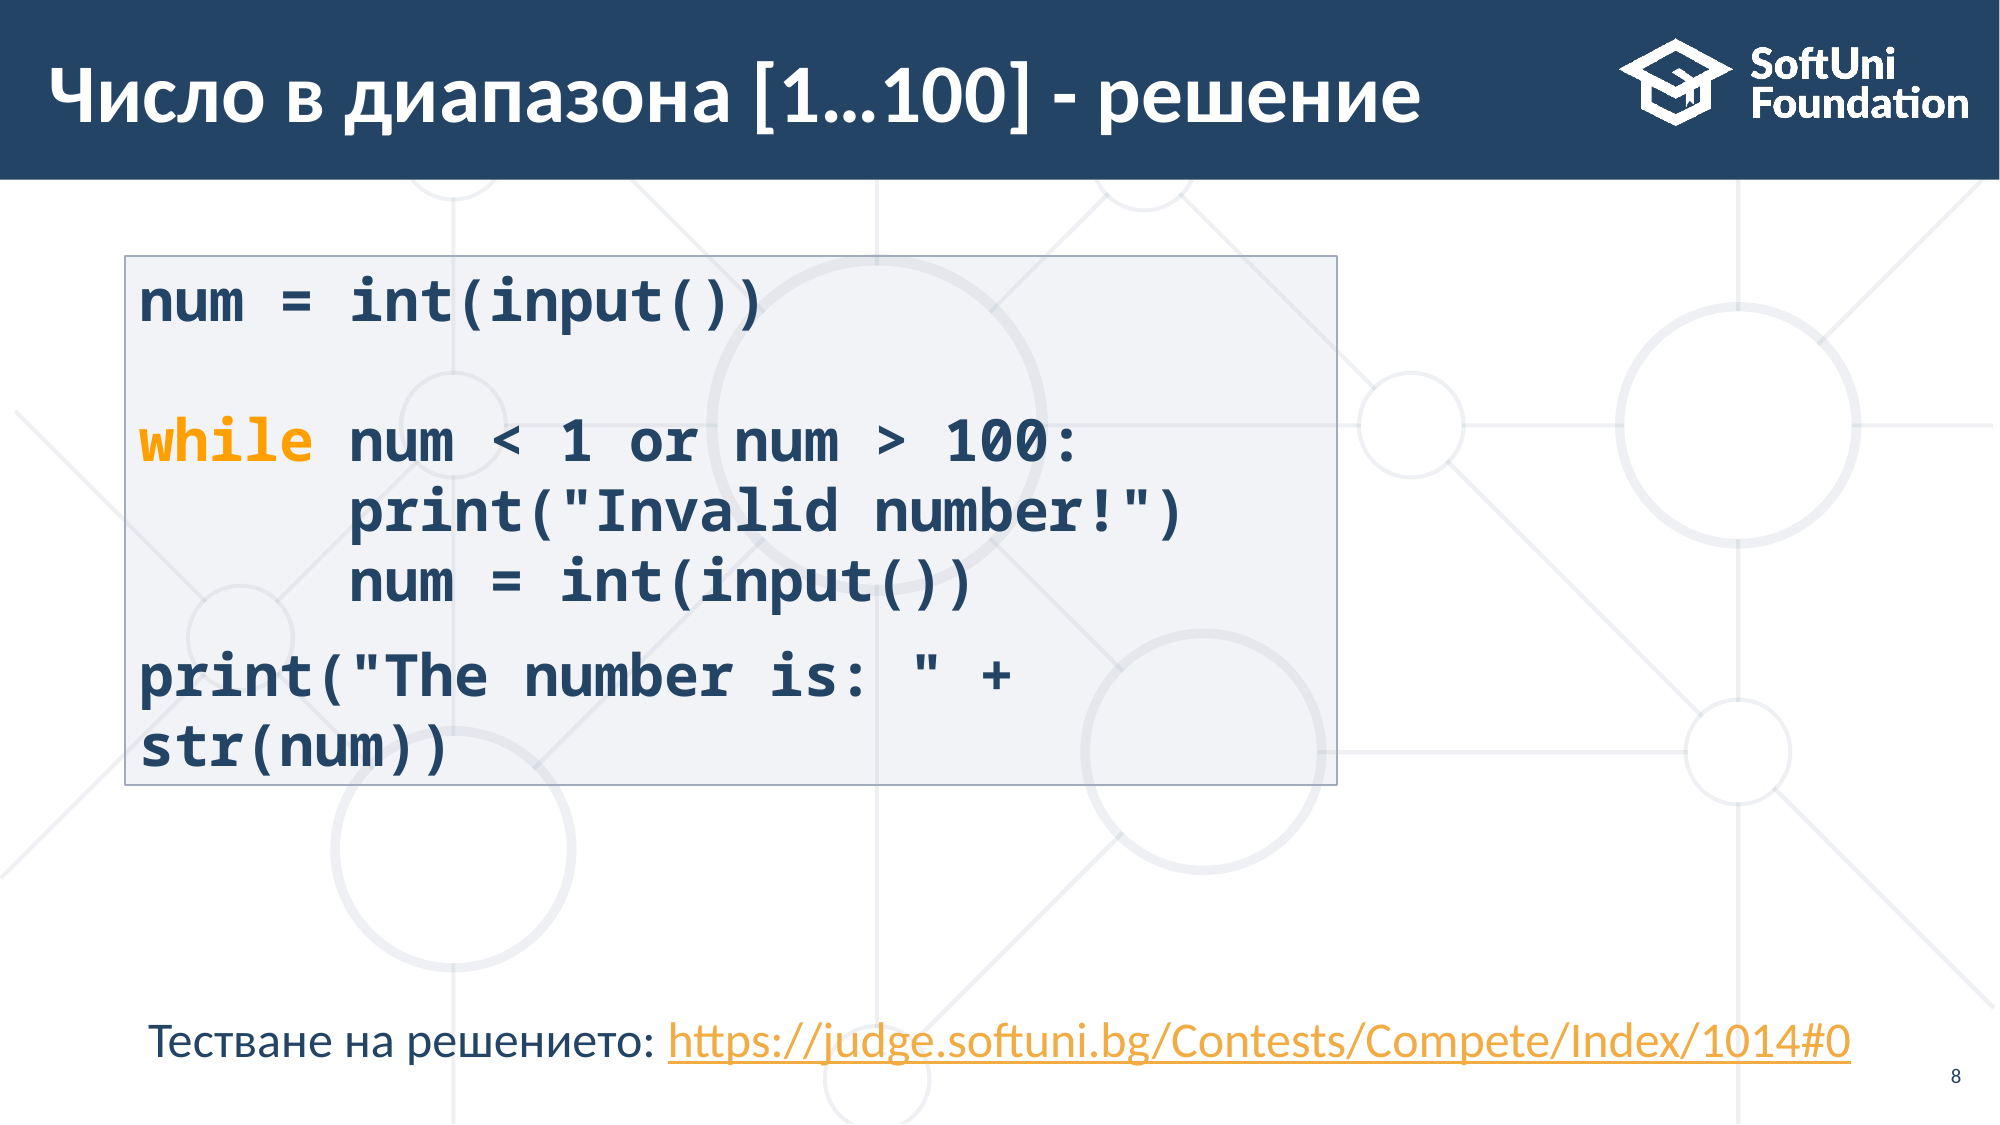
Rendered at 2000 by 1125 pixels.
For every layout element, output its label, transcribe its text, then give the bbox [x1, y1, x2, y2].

title Число в диапазона [1…100] - решение [31, 16, 1591, 162]
slide_number 8 [1896, 1049, 1968, 1101]
picture [1618, 38, 1968, 126]
text_box Тестване на решението: https://judge.softuni.bg/Contests/Compete/Index/1014#0 [124, 999, 1875, 1075]
text_box num = int(input()) while num < 1 or num > 100: print("Invalid number!") num = int(input()) print("The number is: " + str(num)) [124, 255, 1337, 786]
